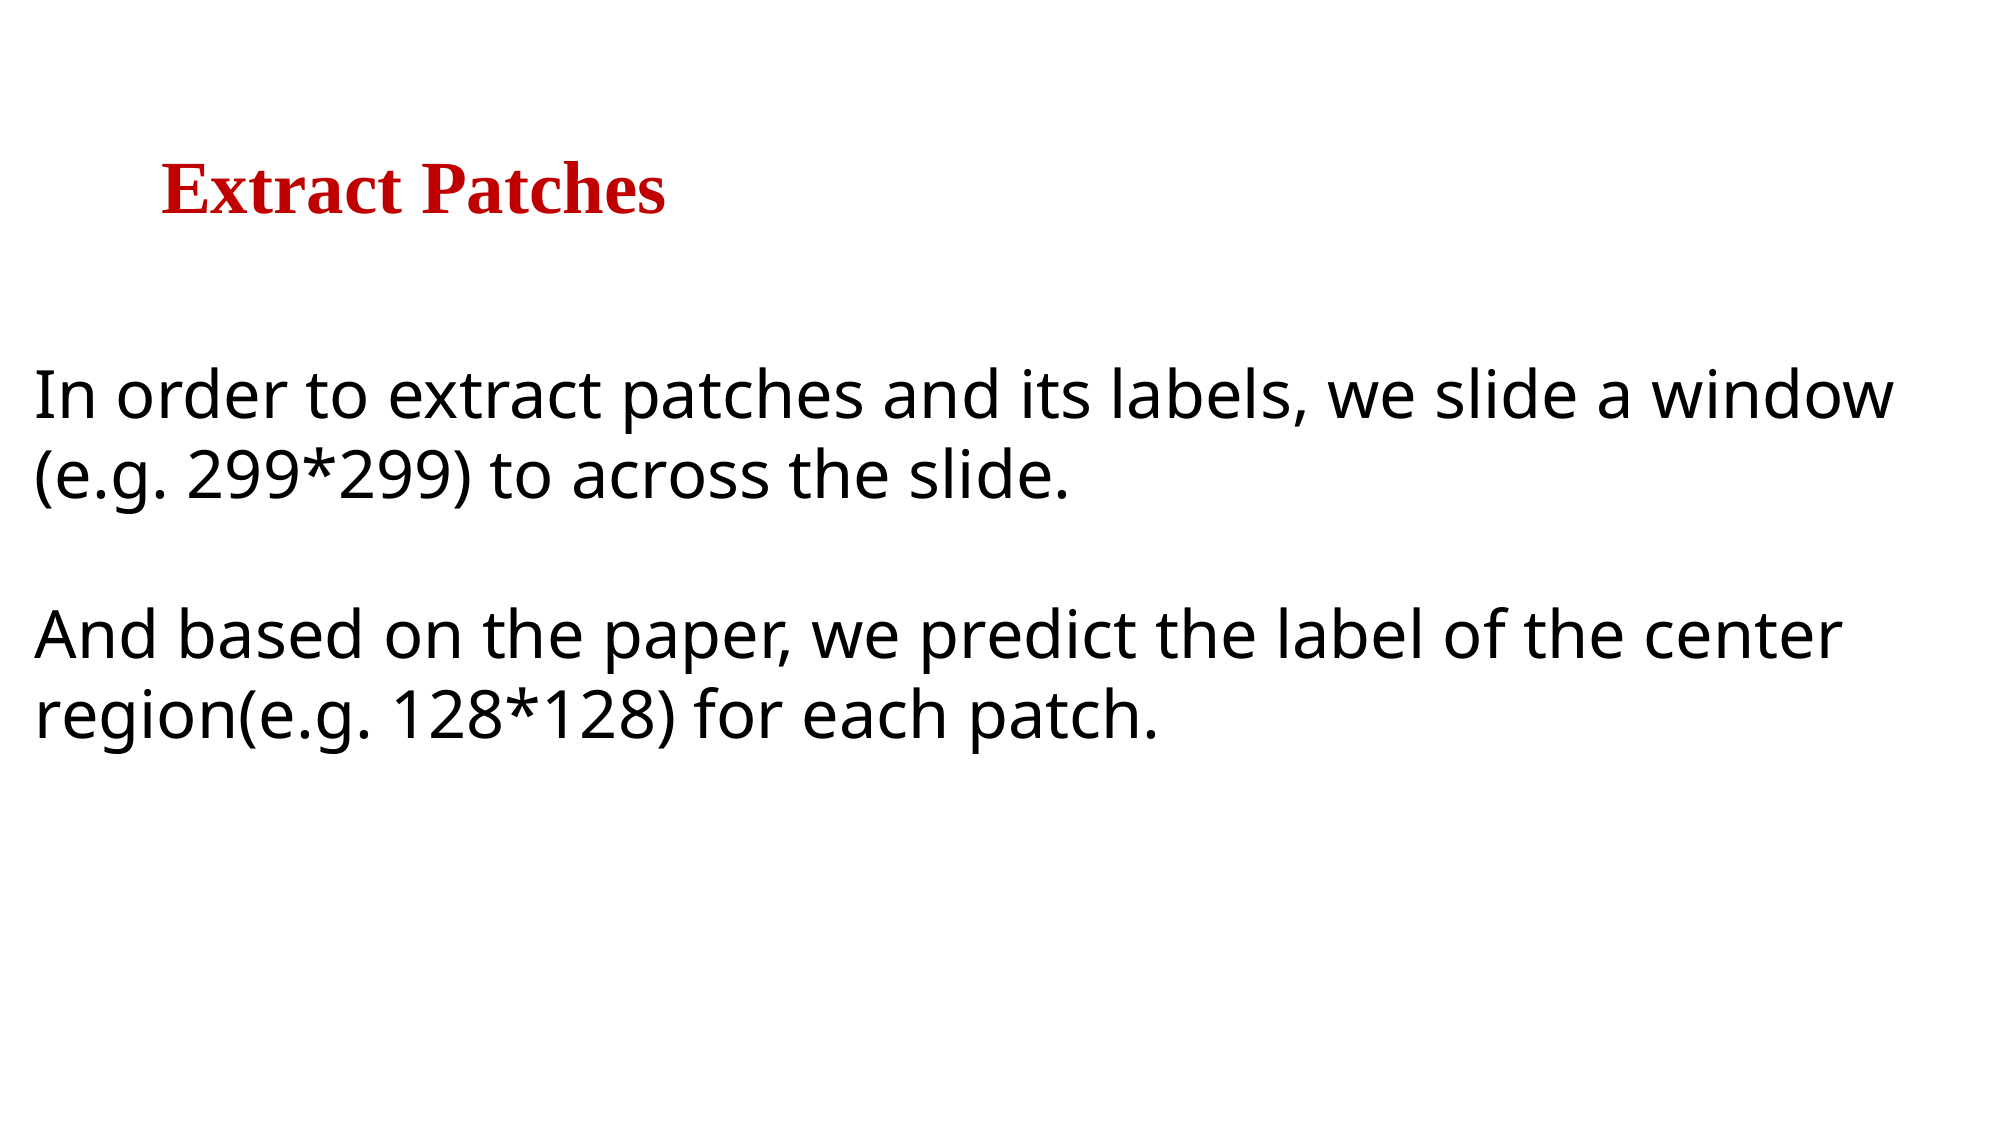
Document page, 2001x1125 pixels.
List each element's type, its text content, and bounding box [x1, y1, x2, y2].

text_box In order to extract patches and its labels, we slide a window (e.g. 299*299) to across the slide. And based on the paper, we predict the label of the center region(e.g. 128*128) for each patch. [20, 344, 1930, 760]
text_box Extract Patches [36, 130, 792, 236]
